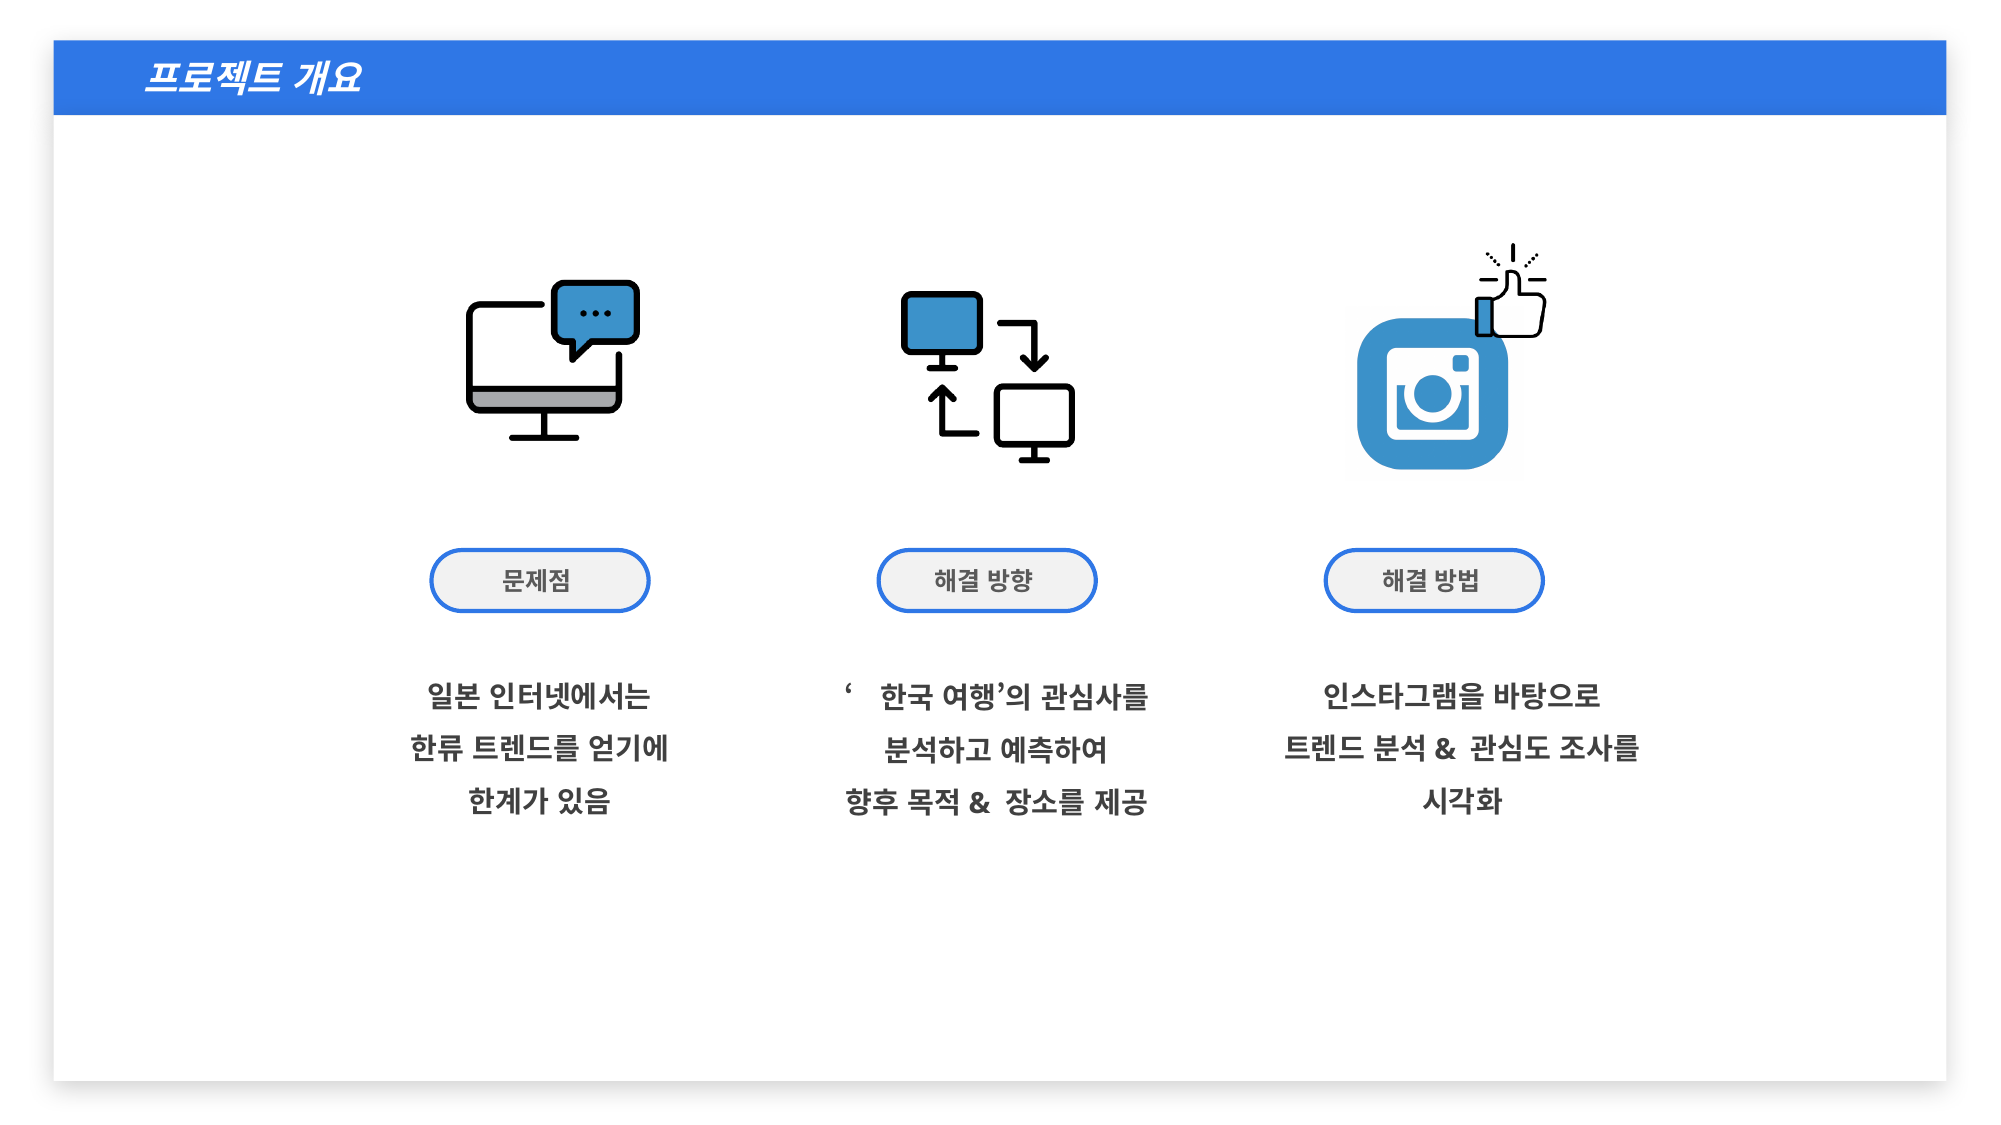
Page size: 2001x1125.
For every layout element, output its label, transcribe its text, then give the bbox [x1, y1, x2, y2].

text_box 해결 방향 [877, 549, 1097, 613]
picture [901, 290, 1075, 464]
text_box 문제점 [430, 549, 650, 613]
picture [1345, 243, 1558, 481]
text_box [52, 114, 1947, 1082]
text_box ‘한국 여행’의 관심사를 분석하고 예측하여 향후 목적& 장소를 제공 [789, 654, 1204, 827]
text_box 프로젝트 개요 [52, 39, 1947, 114]
text_box 해결 방법 [1324, 549, 1544, 613]
text_box 인스타그램을 바탕으로 트렌드 분석& 관심도 조사를 시각화 [1255, 653, 1670, 826]
picture [466, 273, 640, 447]
text_box 일본 인터넷에서는 한류 트렌드를 얻기에 한계가 있음 [333, 653, 747, 826]
